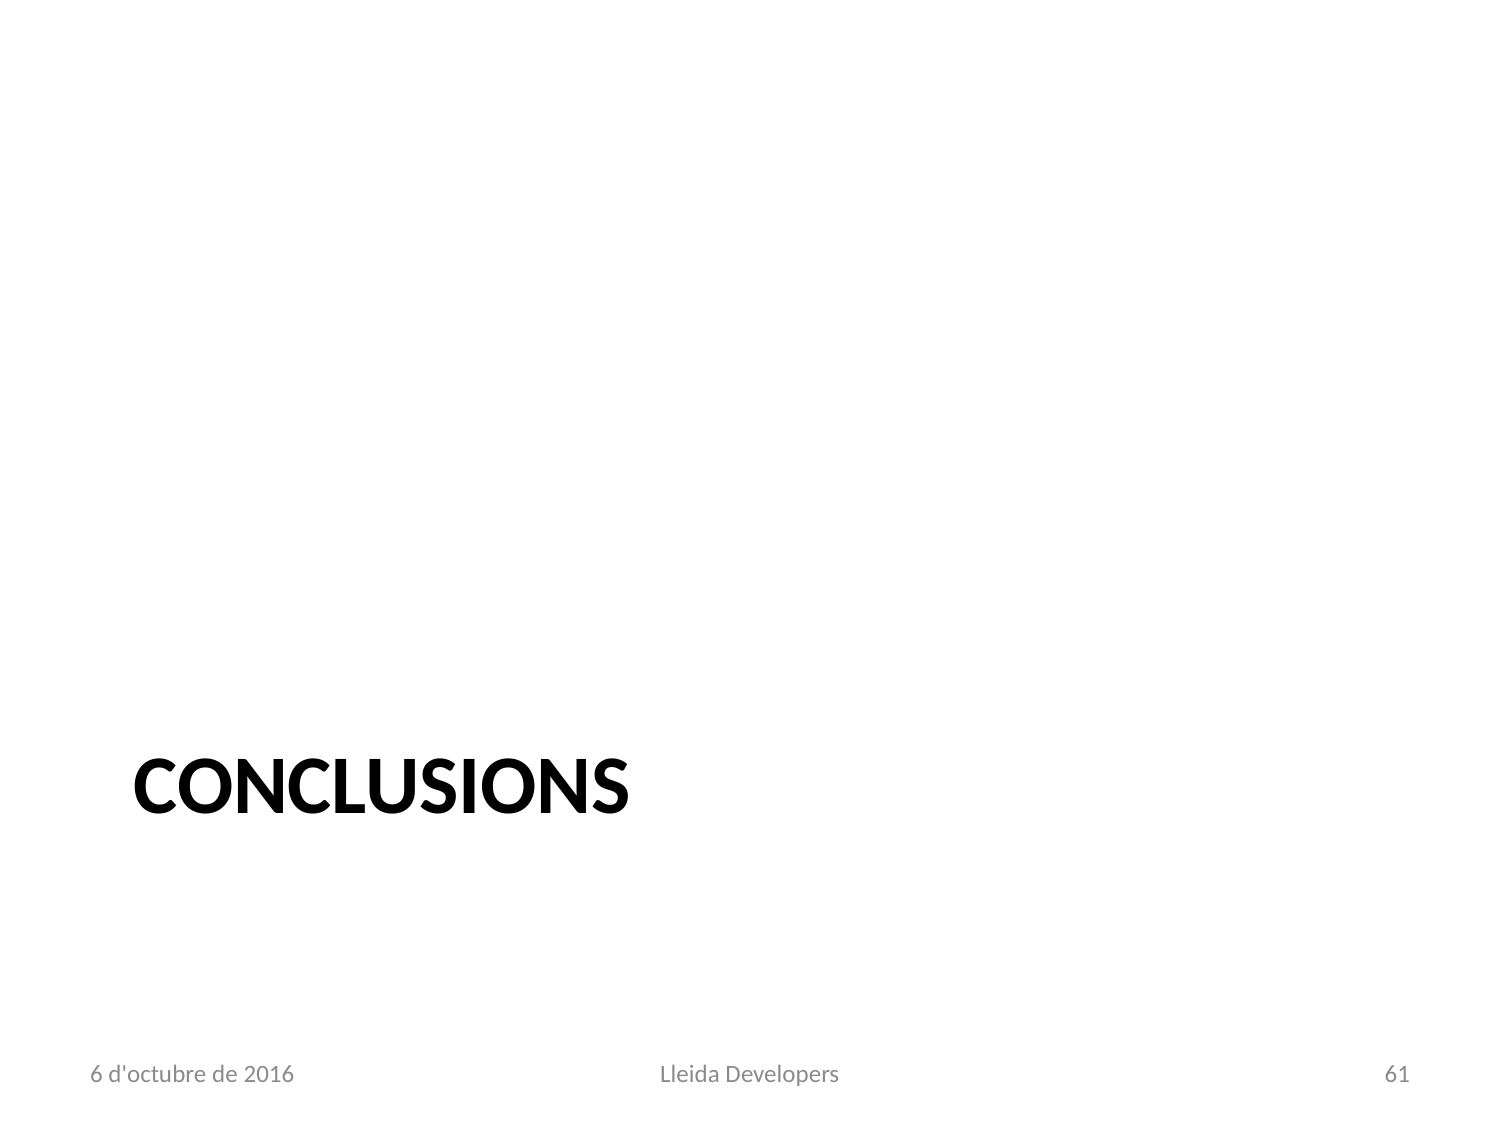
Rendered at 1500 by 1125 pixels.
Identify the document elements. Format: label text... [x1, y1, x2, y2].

footer Lleida Developers [512, 1042, 988, 1103]
title Conclusions [118, 722, 1394, 947]
slide_number 61 [1074, 1042, 1425, 1103]
slide_number 6 d'octubre de 2016 [75, 1042, 425, 1103]
